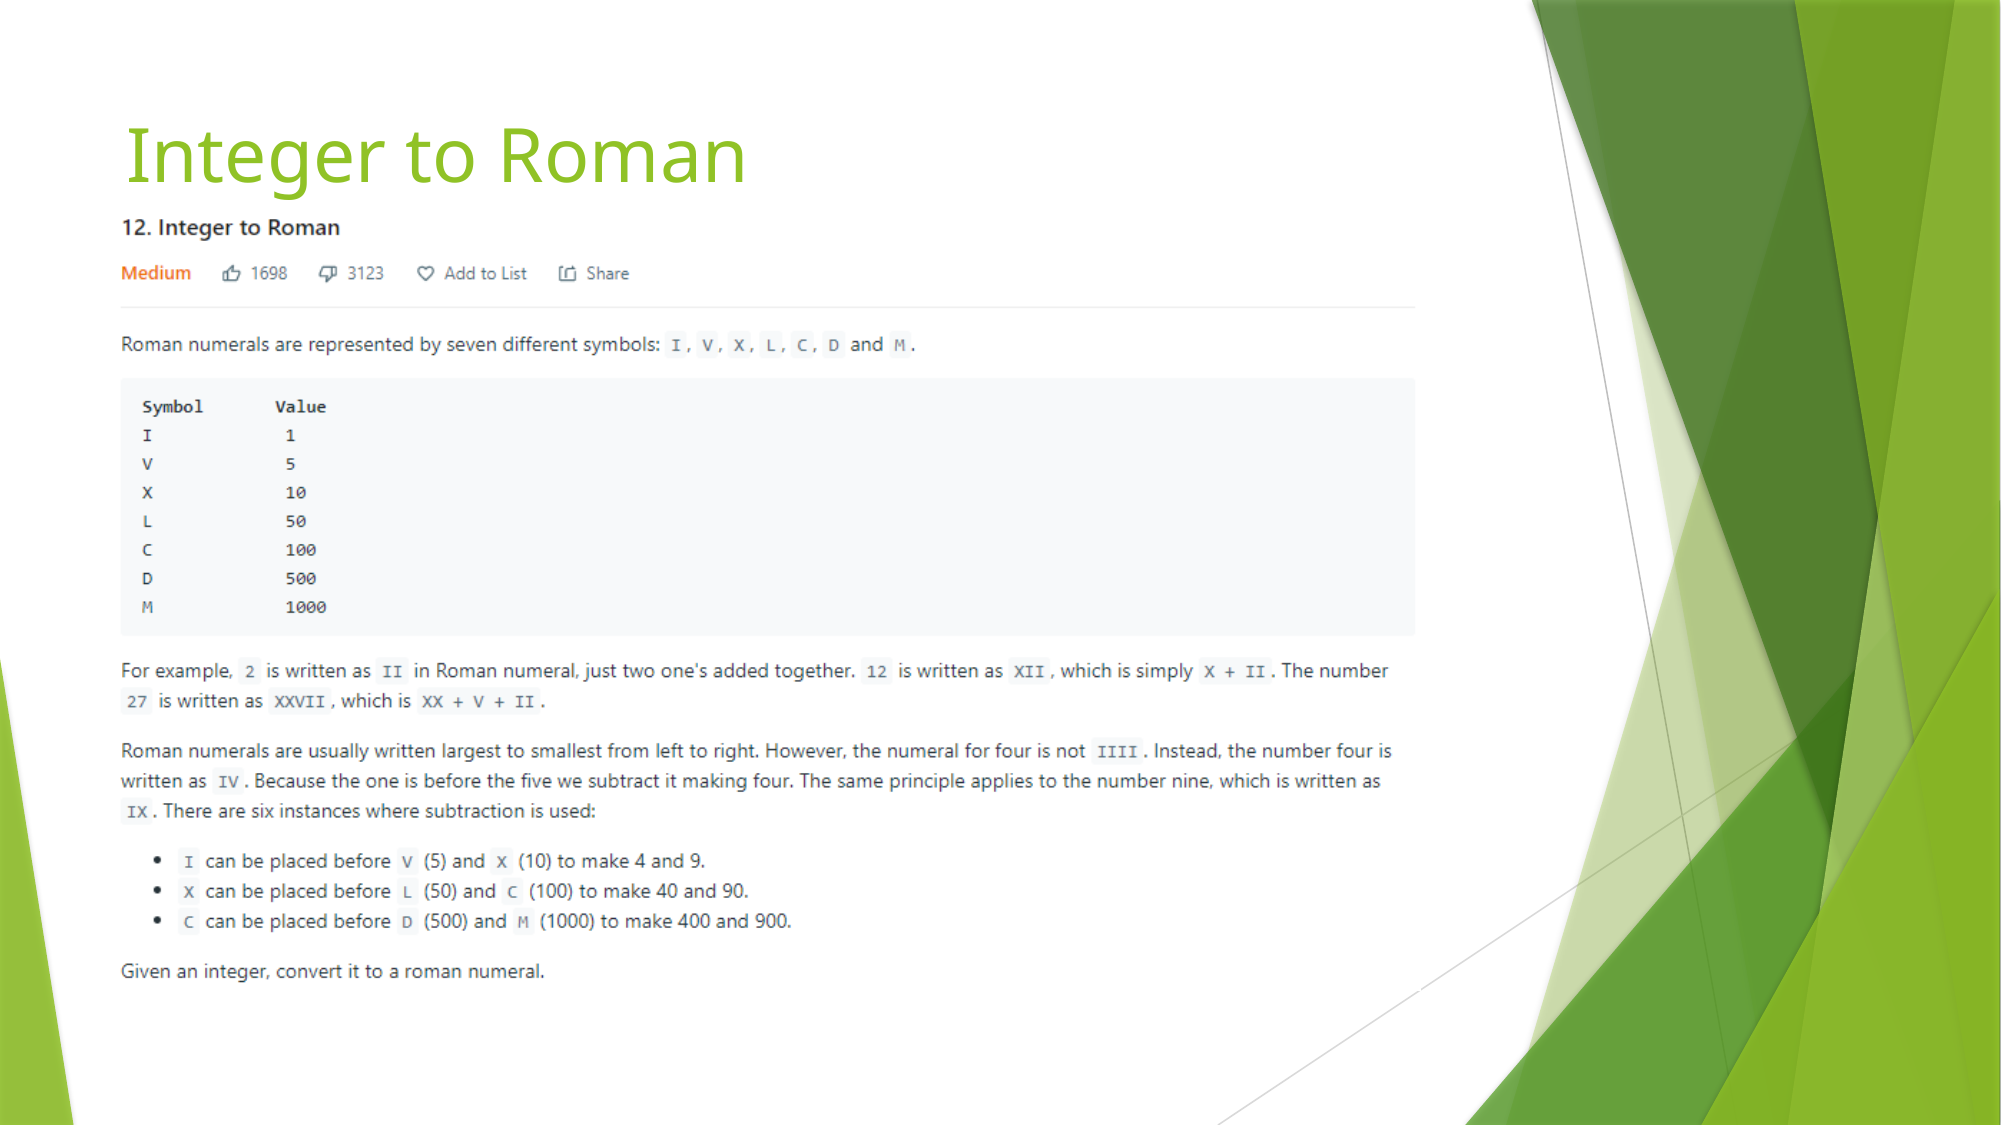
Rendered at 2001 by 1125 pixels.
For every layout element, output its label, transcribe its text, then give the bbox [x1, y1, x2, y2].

picture [110, 207, 1421, 992]
title Integer to Roman [111, 99, 1522, 317]
